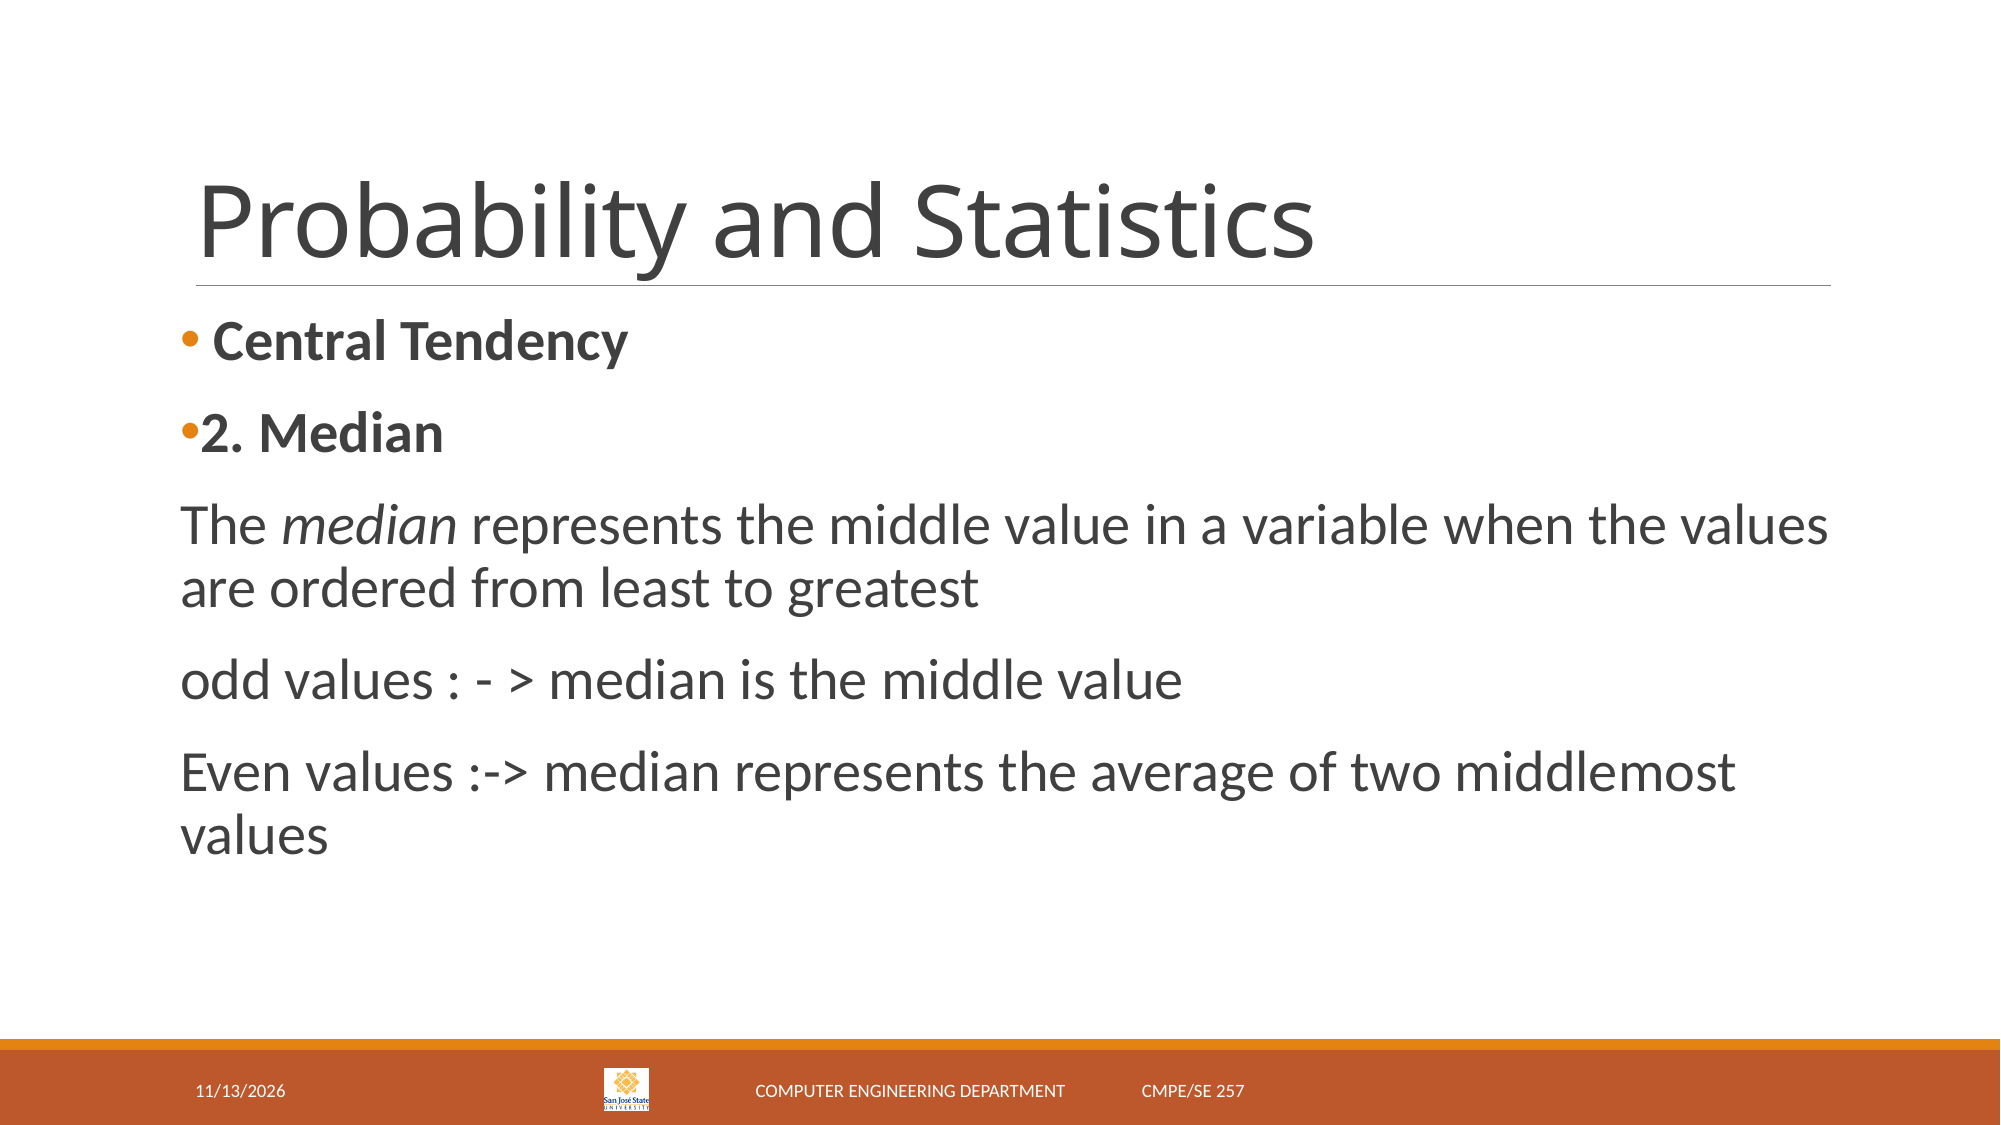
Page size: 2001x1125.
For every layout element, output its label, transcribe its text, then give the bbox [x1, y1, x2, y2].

footer Computer Engineering Department CMPE/SE 257 [604, 1059, 1396, 1120]
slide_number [180, 1059, 586, 1120]
list Central Tendency 2. Median The median represents the middle value in a variable when the values are ordered from least to greatest odd values : - > median is the middle value Even values :-> median represents the average of two middlemost values [180, 302, 1830, 963]
title Probability and Statistics [180, 47, 1830, 285]
